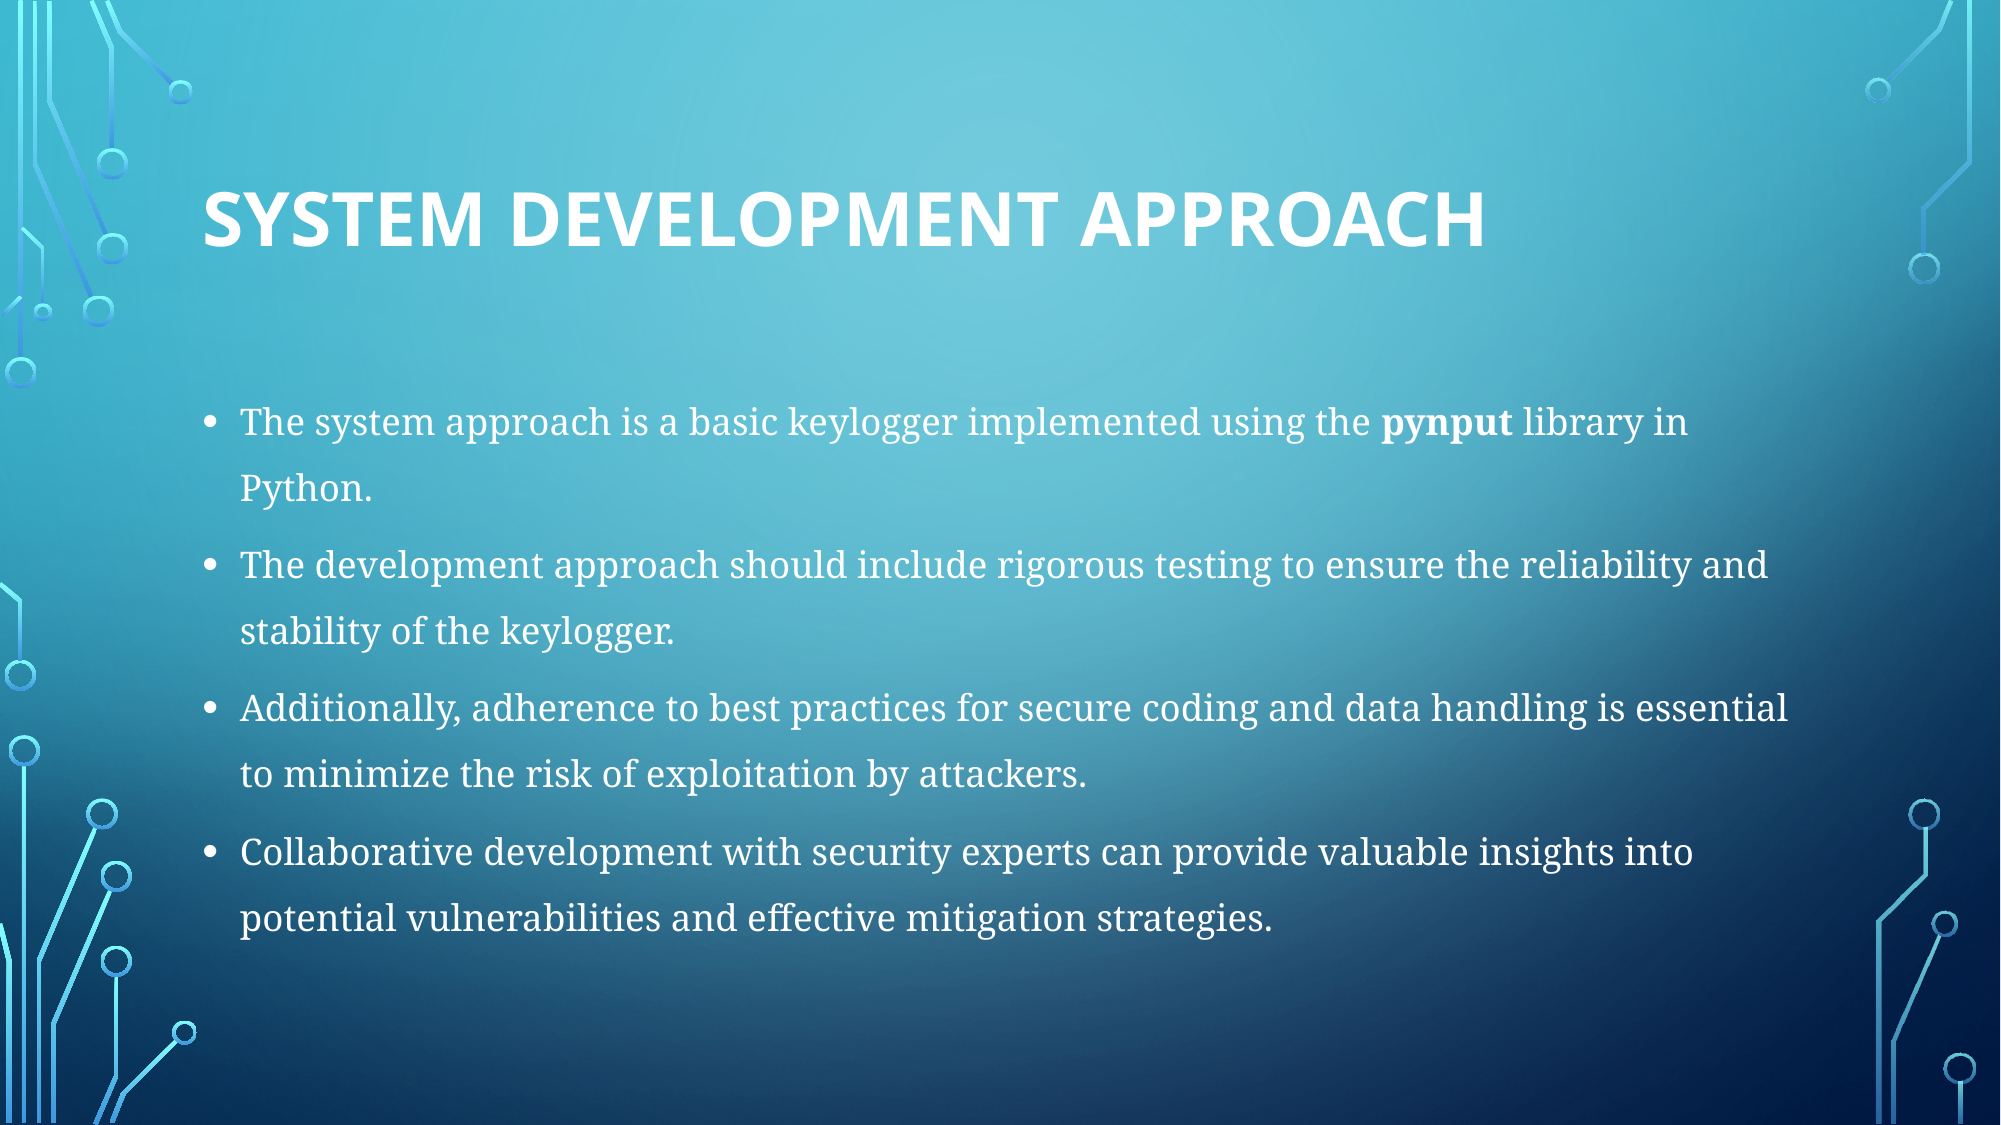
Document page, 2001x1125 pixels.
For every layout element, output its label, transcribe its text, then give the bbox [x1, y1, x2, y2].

title System development Approach [187, 101, 1813, 344]
list The system approach is a basic keylogger implemented using the pynput library in Python. The development approach should include rigorous testing to ensure the reliability and stability of the keylogger. Additionally, adherence to best practices for secure coding and data handling is essential to minimize the risk of exploitation by attackers. Collaborative development with security experts can provide valuable insights into potential vulnerabilities and effective mitigation strategies. [187, 369, 1813, 950]
